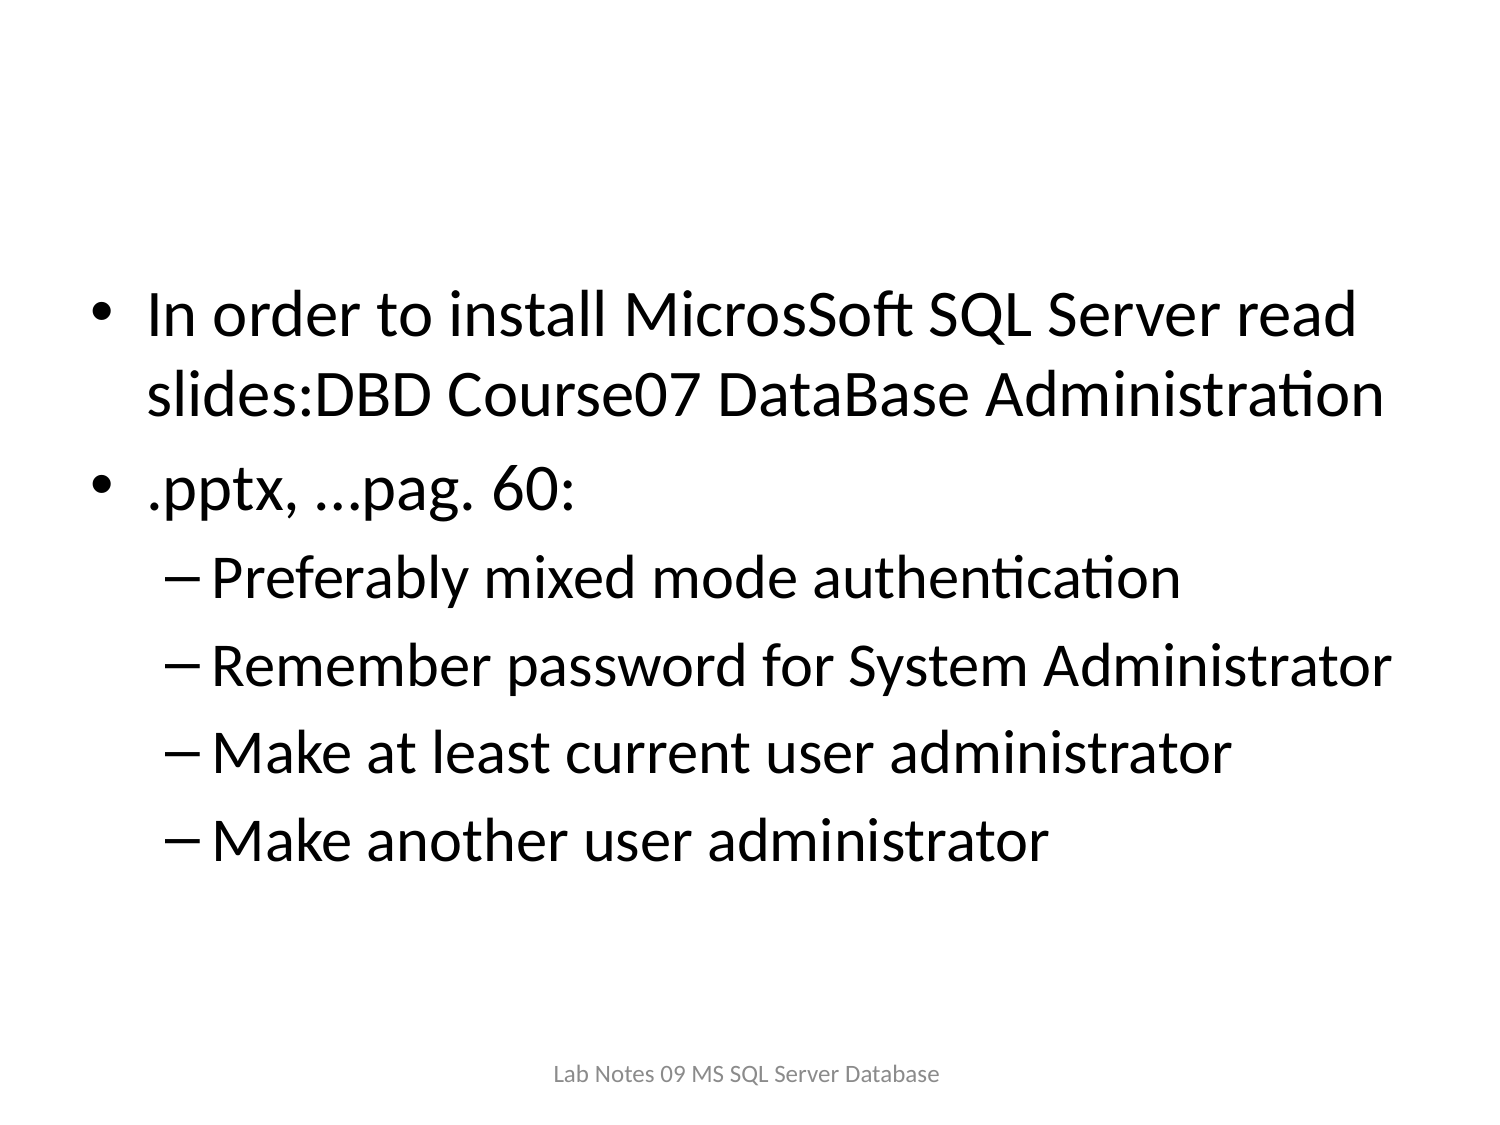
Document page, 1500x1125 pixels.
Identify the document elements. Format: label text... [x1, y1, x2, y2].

list In order to install MicrosSoft SQL Server read slides:DBD Course07 DataBase Administration .pptx, …pag. 60: Preferably mixed mode authentication Remember password for System Administrator Make at least current user administrator Make another user administrator [75, 262, 1425, 1005]
footer Lab Notes 09 MS SQL Server Database [512, 1042, 988, 1103]
